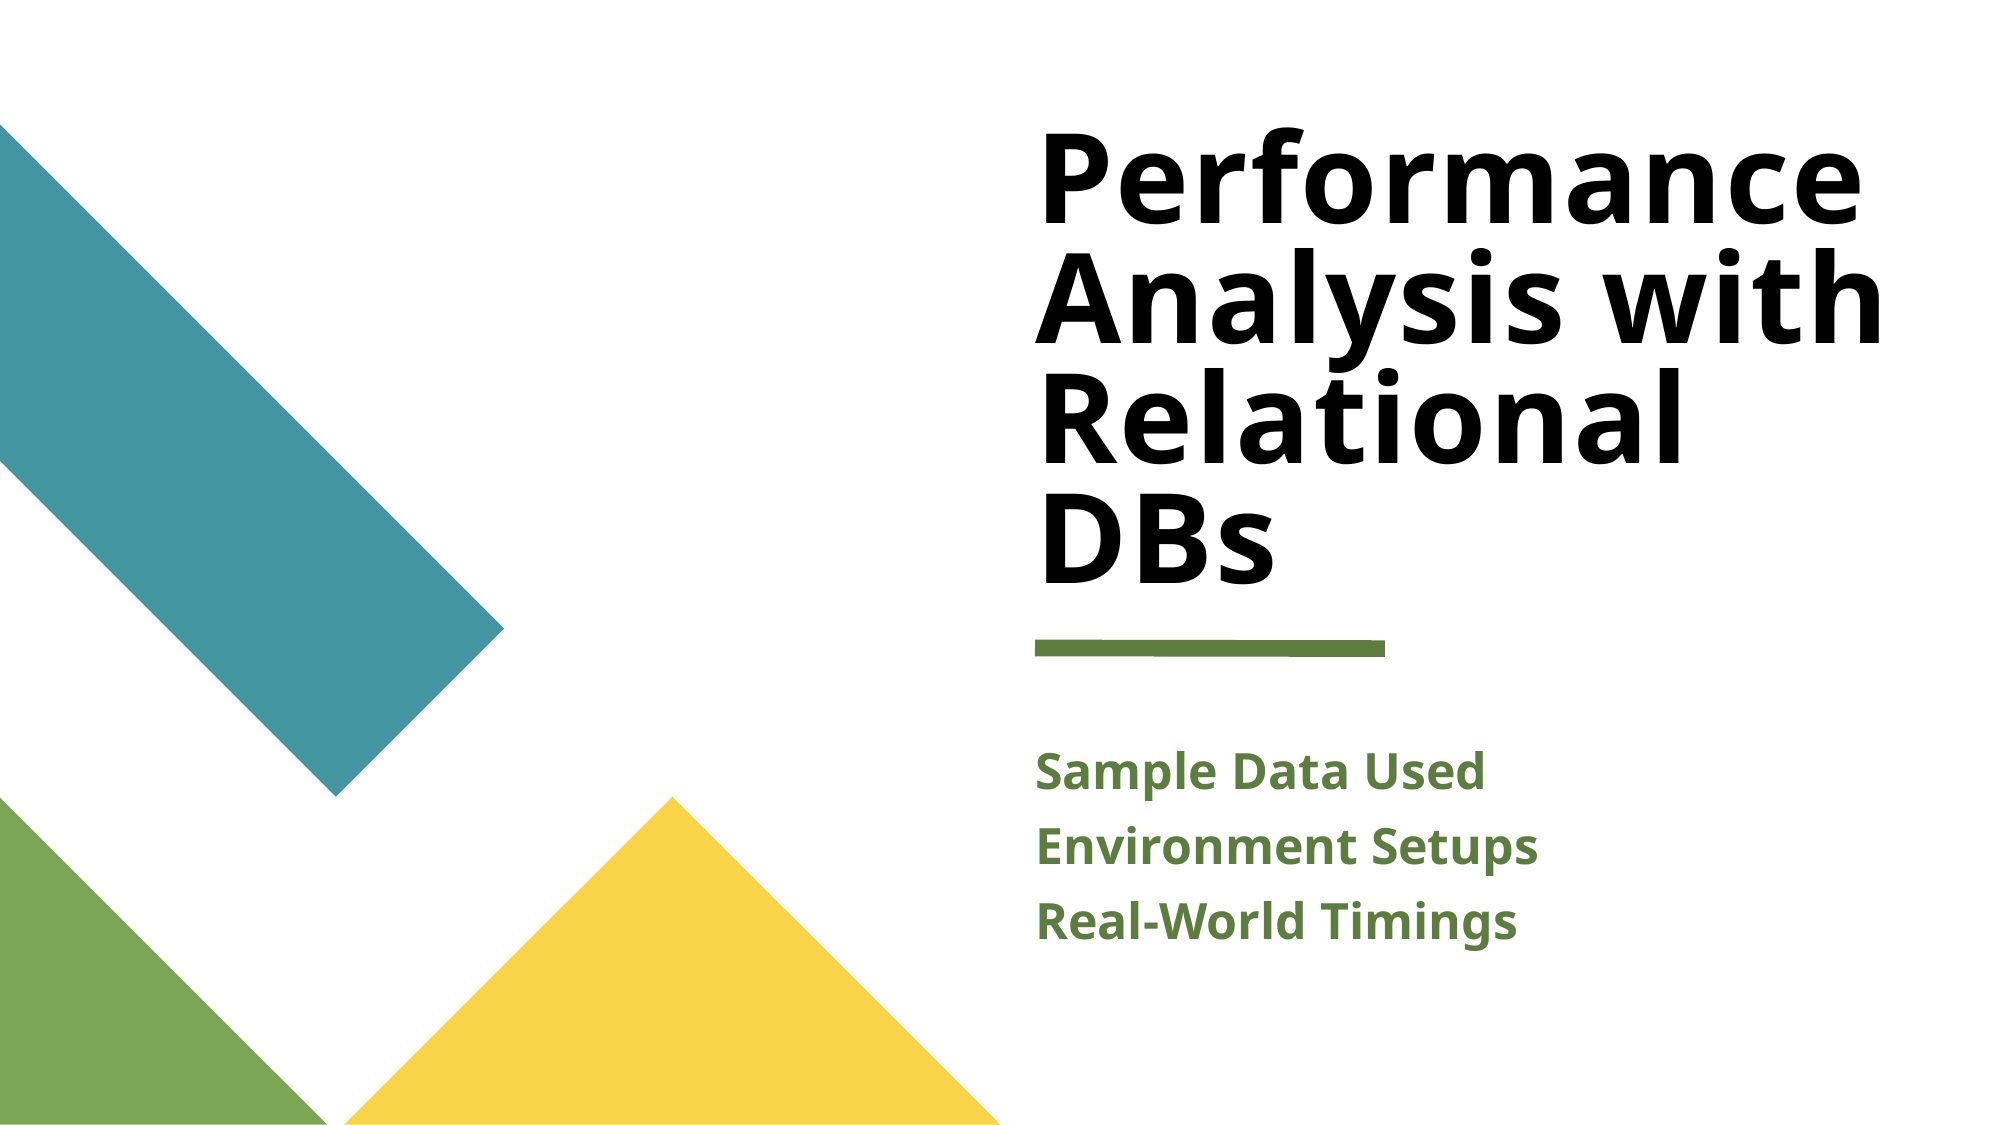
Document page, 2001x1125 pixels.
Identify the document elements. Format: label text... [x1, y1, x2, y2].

title Performance Analysis with Relational DBs [1035, 67, 1936, 608]
list Sample Data Used Environment Setups Real-World Timings [1035, 746, 1936, 1017]
